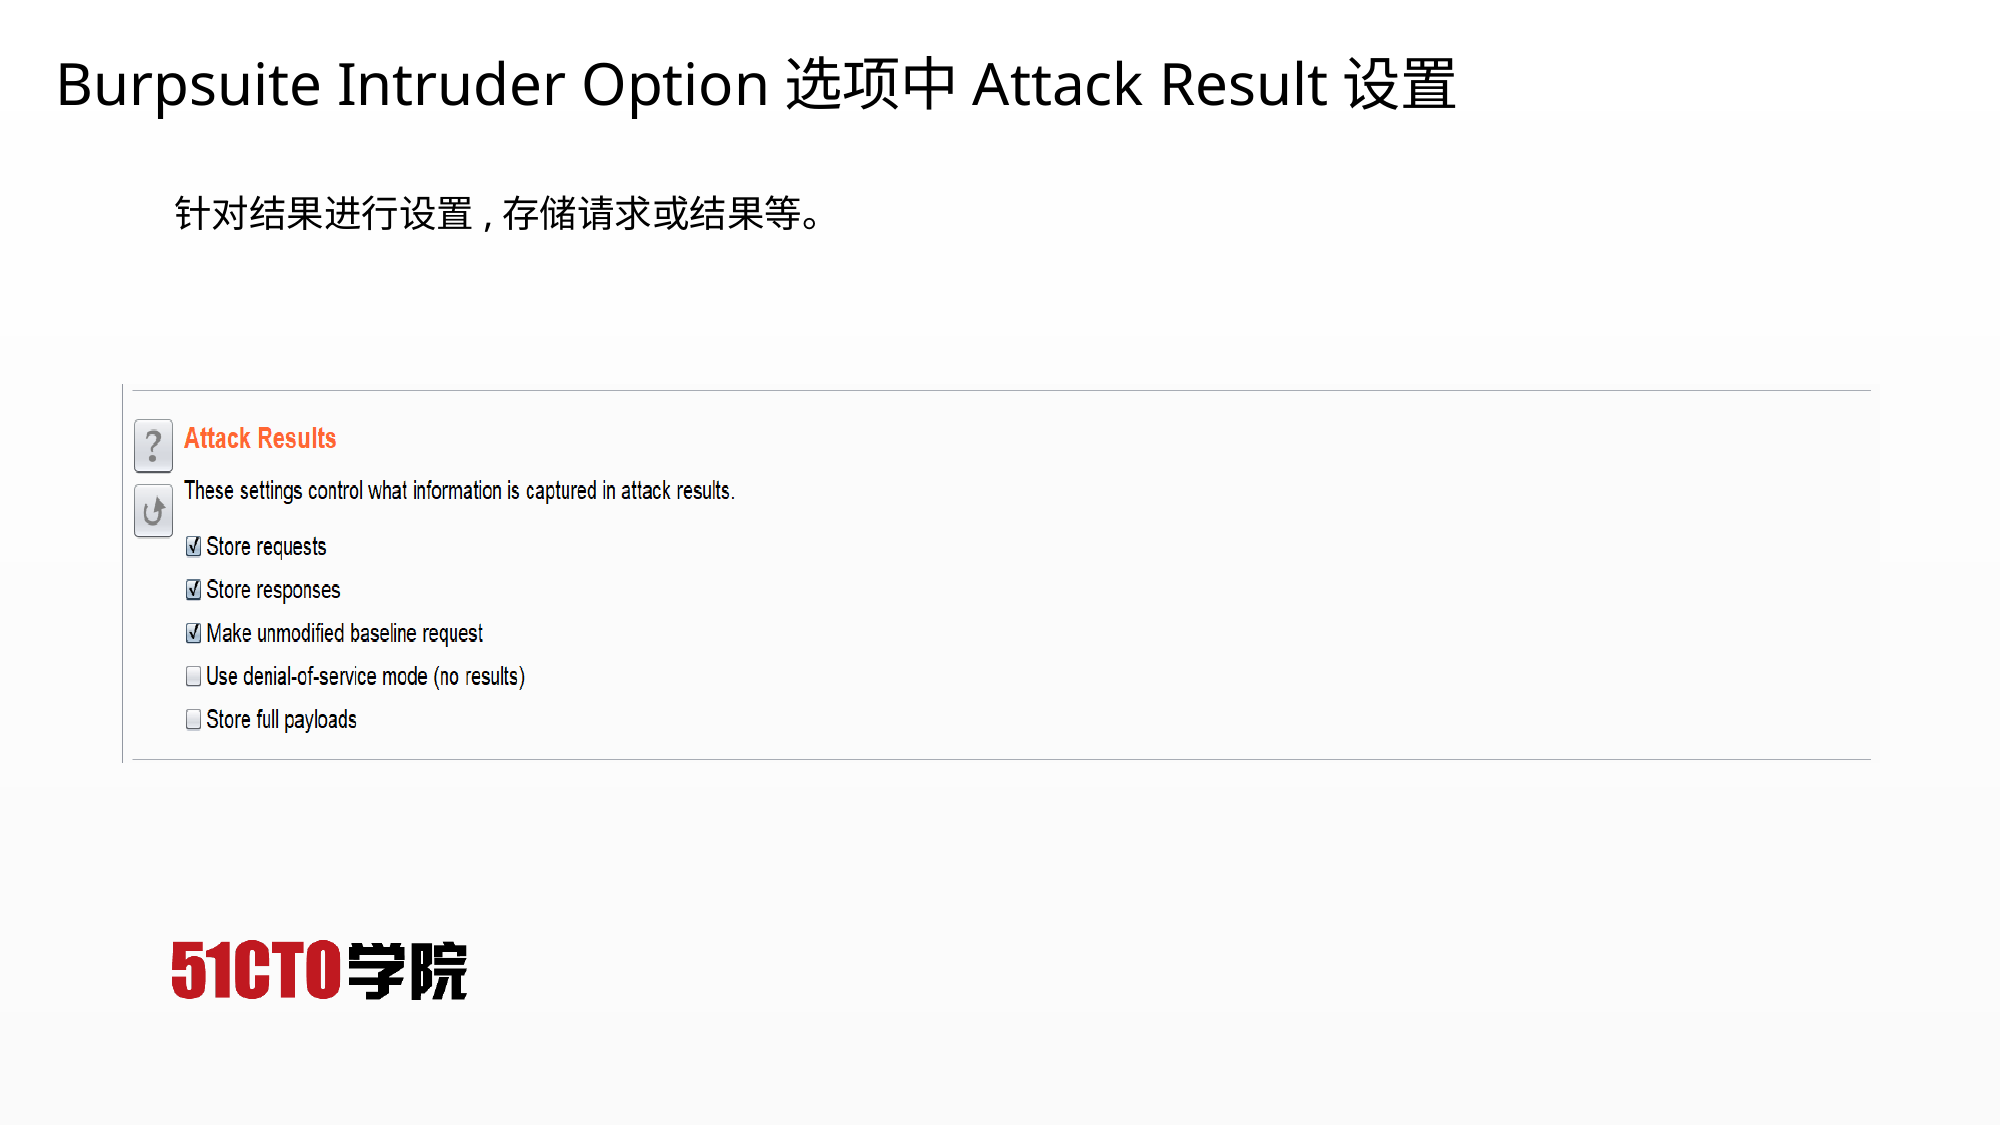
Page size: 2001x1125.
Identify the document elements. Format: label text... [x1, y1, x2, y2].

text_box 针对结果进行设置,存储请求或结果等。 [159, 182, 1841, 243]
picture [172, 940, 467, 1000]
picture [120, 384, 1880, 763]
text_box Burpsuite Intruder Option选项中Attack Result设置 [40, 39, 1662, 125]
